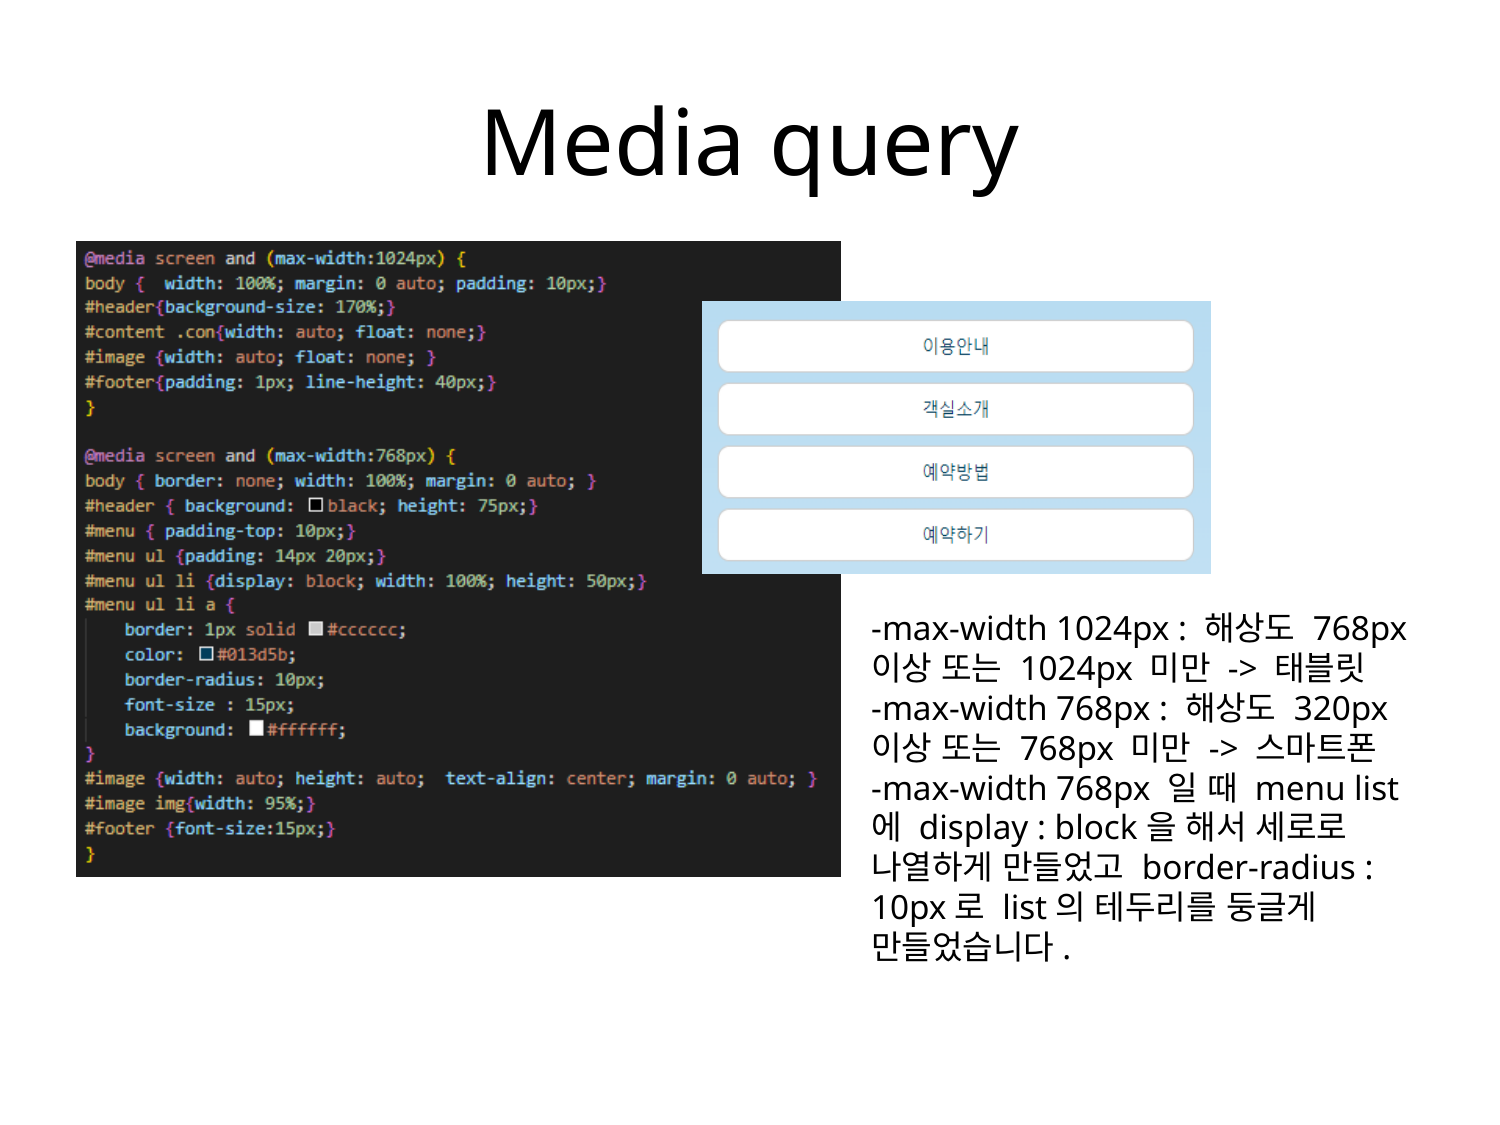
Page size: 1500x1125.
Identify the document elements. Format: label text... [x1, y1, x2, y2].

title Media query [75, 45, 1425, 233]
picture [76, 241, 1211, 877]
list -max-width 1024px : 해상도 768px 이상 또는 1024px 미만 -> 태블릿 -max-width 768px : 해상도 320px 이상 또는 768px 미만 -> 스마트폰 -max-width 768px 일 때 menu list에 display : block을 해서 세로로 나열하게 만들었고 border-radius : 10px로 list의 테두리를 둥글게 만들었습니다. [856, 599, 1424, 998]
